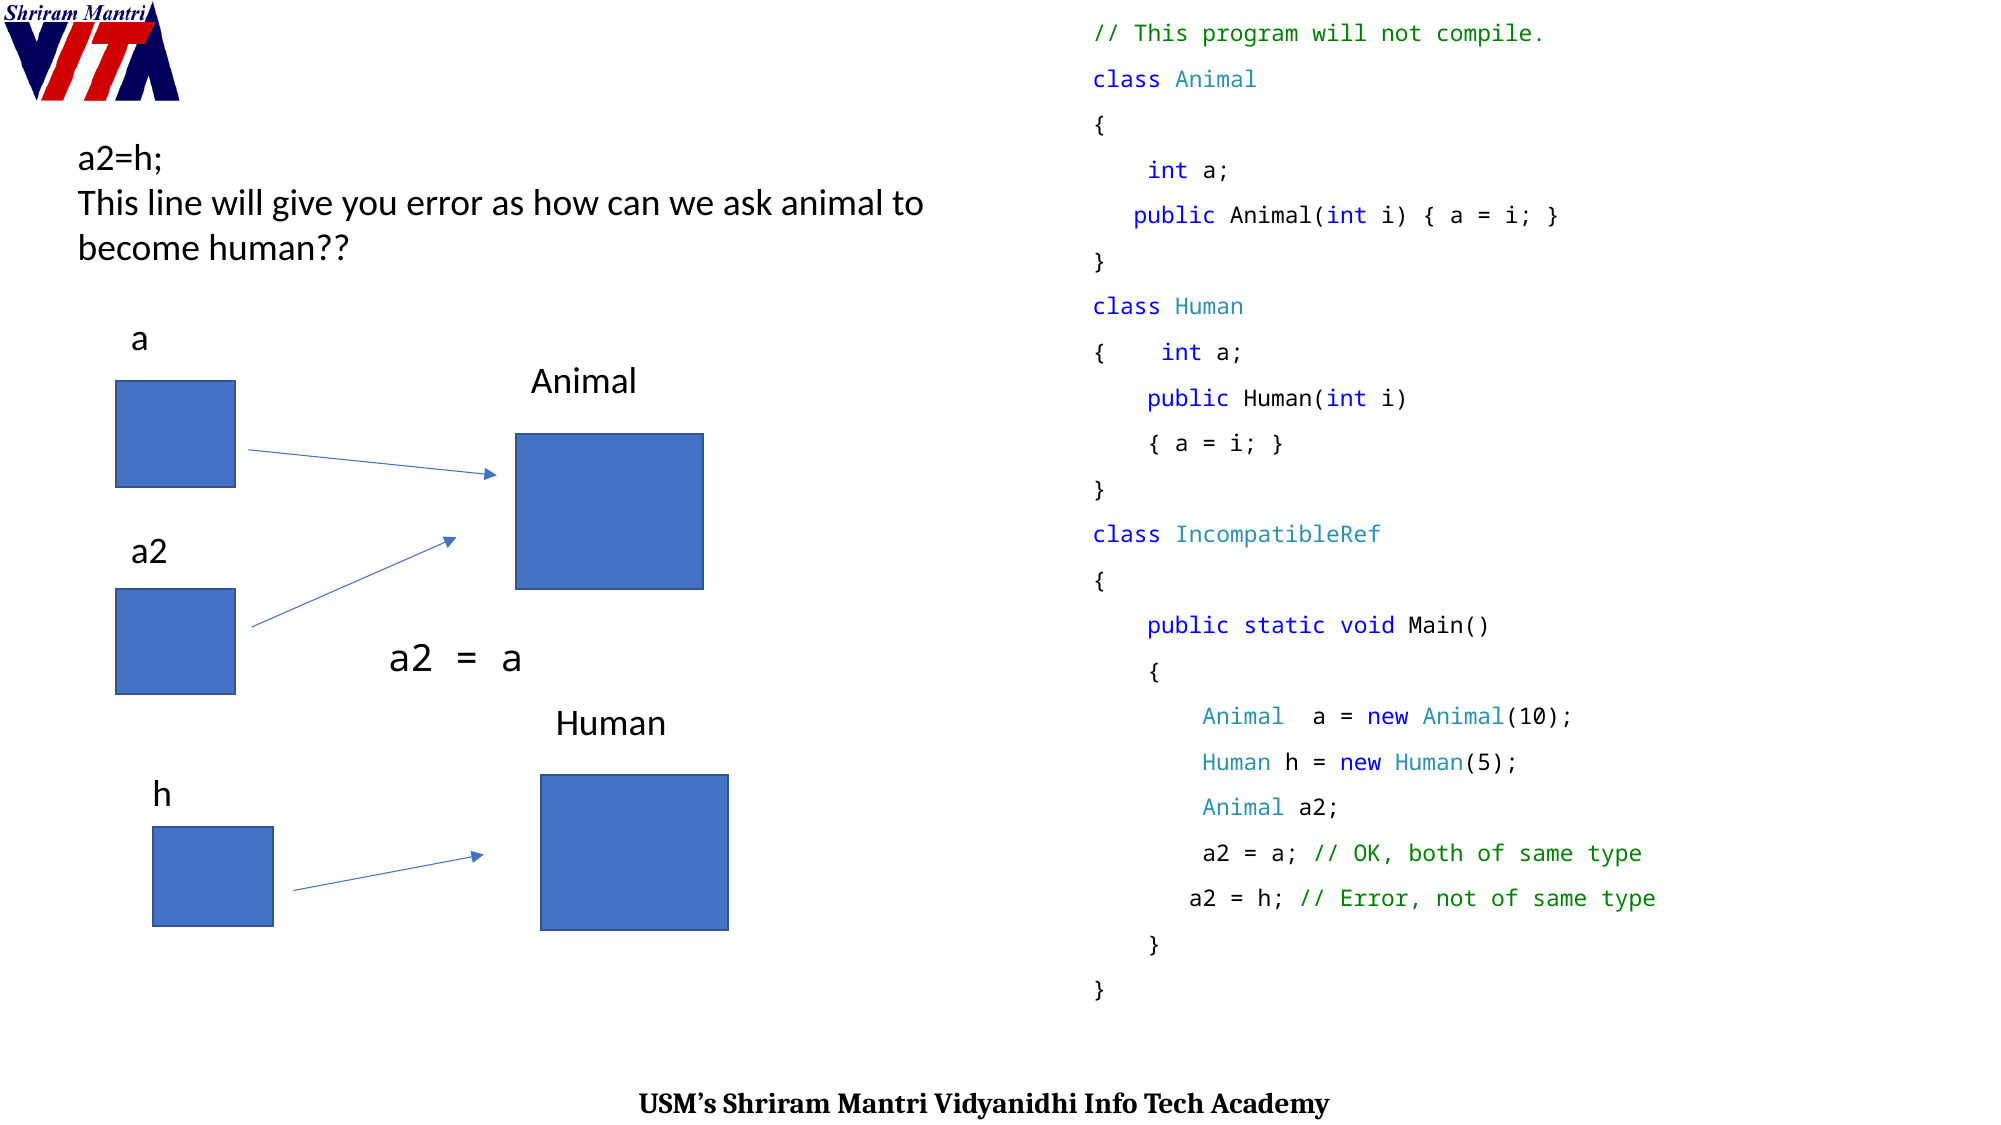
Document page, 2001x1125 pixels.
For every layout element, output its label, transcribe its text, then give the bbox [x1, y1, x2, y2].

text_box a2 [116, 518, 191, 579]
text_box Human [541, 690, 729, 751]
text_box h [137, 762, 257, 822]
text_box [152, 826, 274, 927]
picture [0, 0, 197, 121]
text_box a2=h; This line will give you error as how can we ask animal to become human?? [62, 125, 970, 321]
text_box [248, 449, 497, 476]
text_box a [116, 305, 191, 366]
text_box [293, 854, 484, 891]
text_box a2 = a [350, 626, 729, 687]
text_box [115, 380, 236, 488]
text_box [251, 537, 457, 628]
text_box [540, 774, 729, 931]
text_box [515, 433, 704, 590]
text_box Animal [516, 348, 704, 409]
list // This program will not compile. class Animal { int a; public Animal(int i) { a = i; } } class Human { int a; public Human(int i) { a = i; } } class IncompatibleRef { public static void Main() { Animal a = new Animal(10); Human h = new Human(5); Animal a2; a2 = a; // OK, both of same type a2 = h; // Error, not of same type } } [1077, 14, 1863, 1014]
text_box [115, 588, 236, 695]
